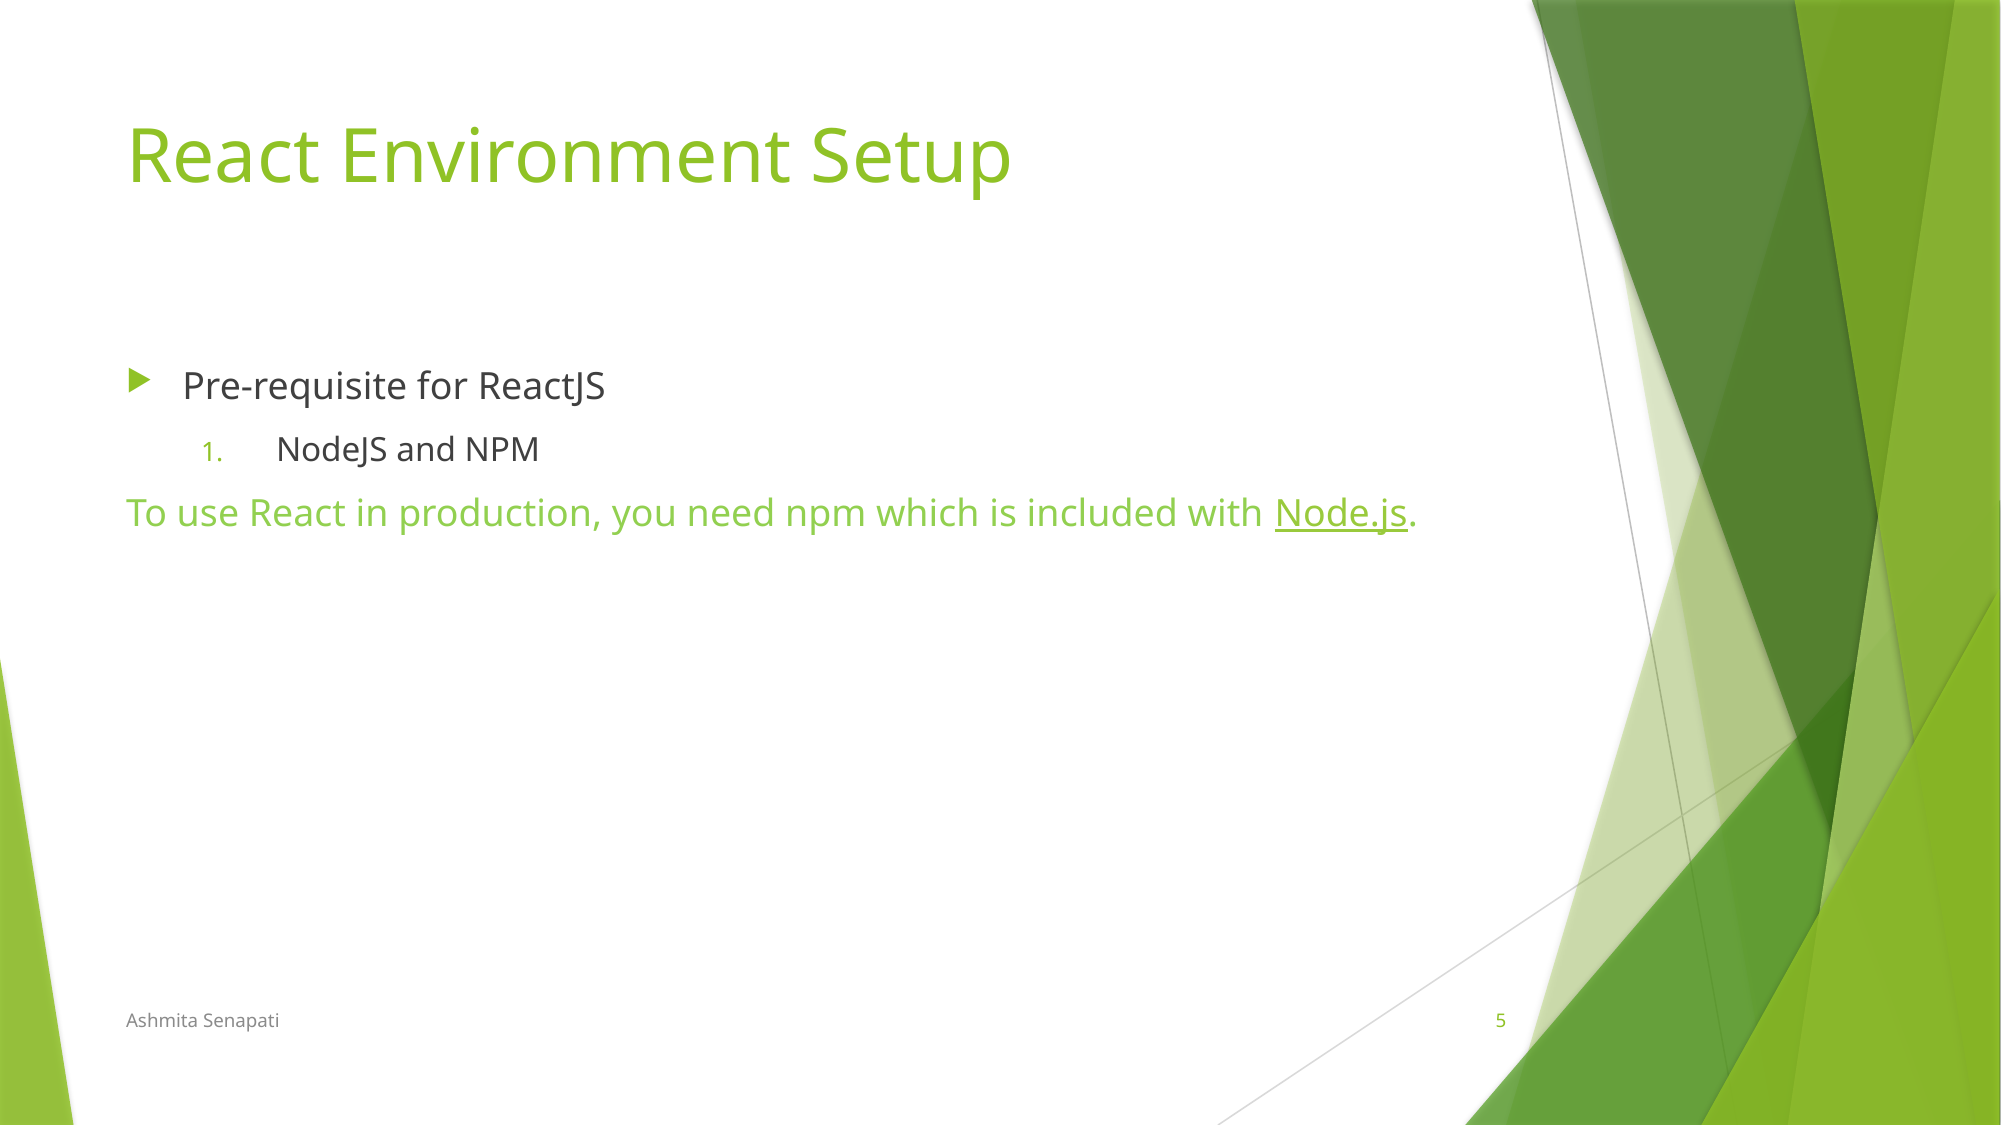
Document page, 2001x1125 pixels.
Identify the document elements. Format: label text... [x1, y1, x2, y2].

list Pre-requisite for ReactJS NodeJS and NPM To use React in production, you need npm which is included with Node.js. [111, 354, 1522, 992]
footer Ashmita Senapati [111, 991, 1145, 1051]
title React Environment Setup [111, 99, 1522, 317]
slide_number 5 [1409, 991, 1522, 1051]
